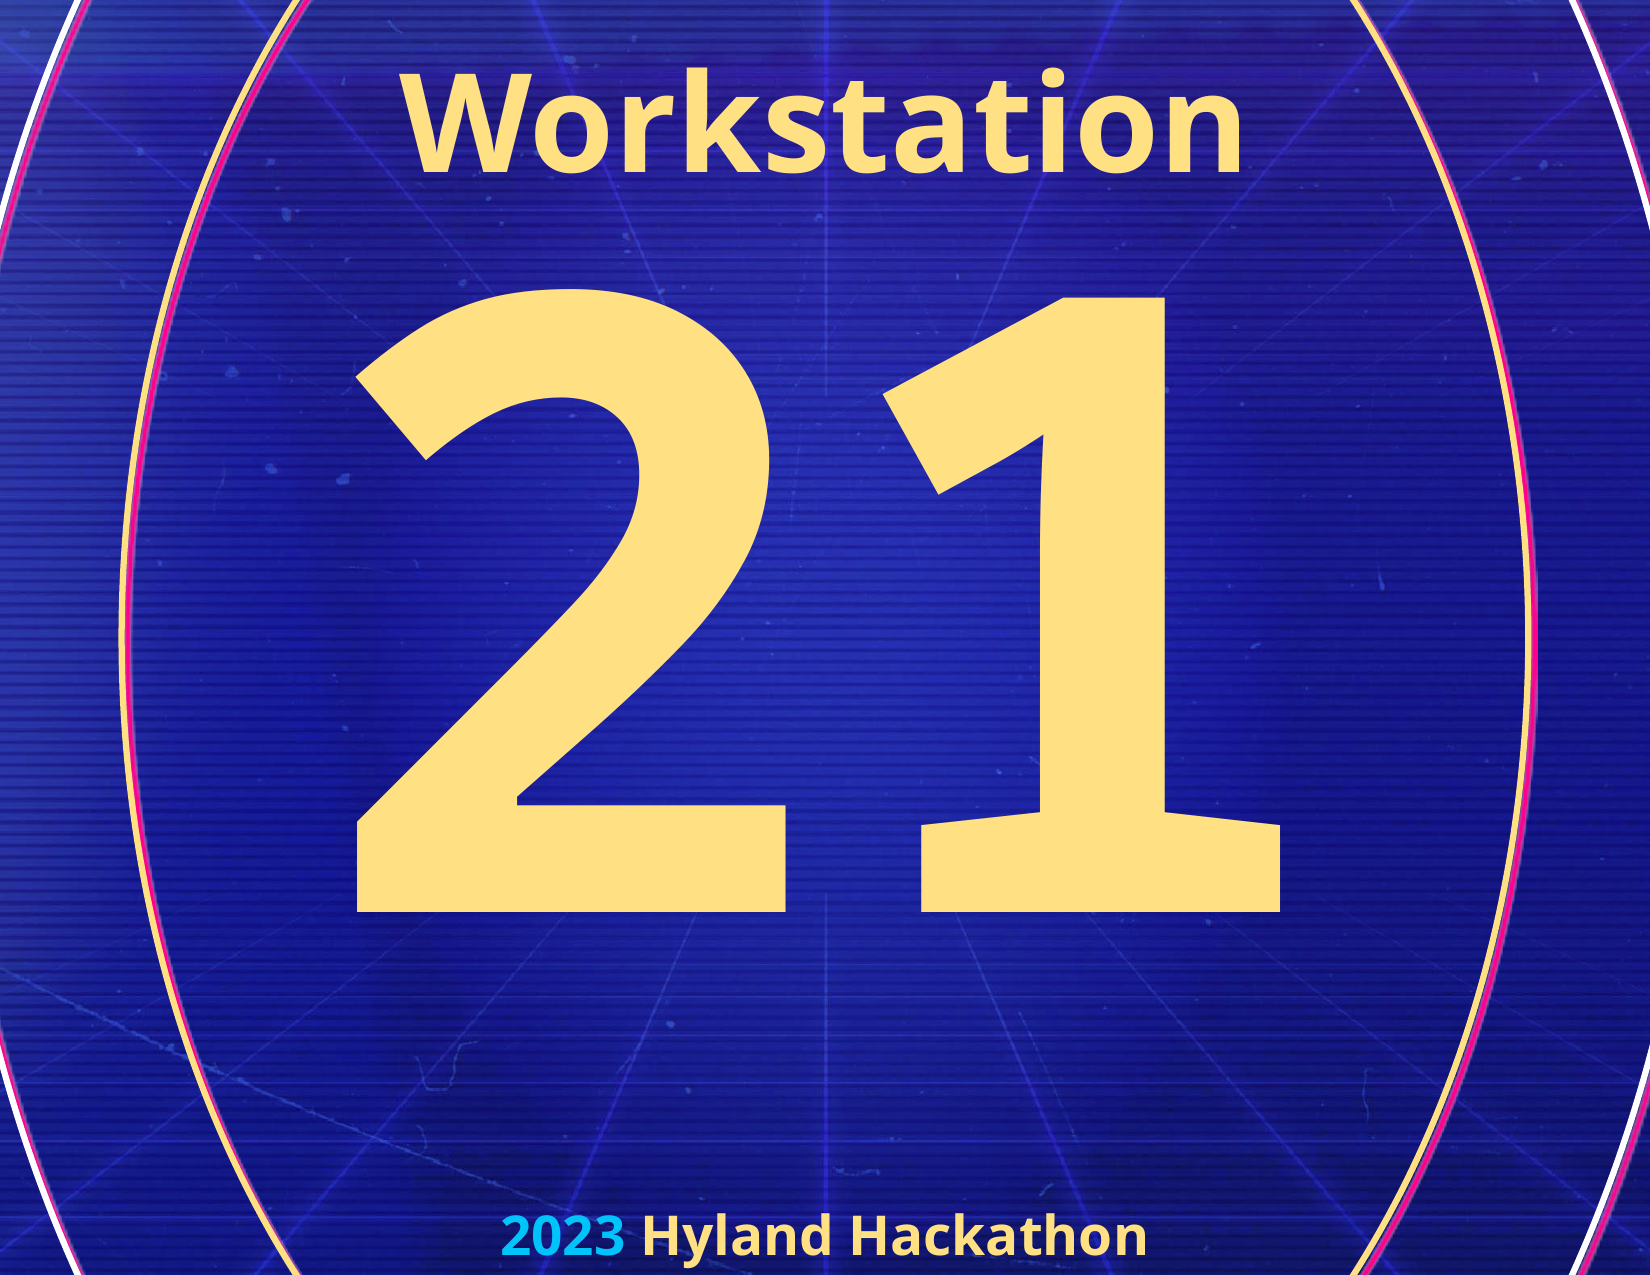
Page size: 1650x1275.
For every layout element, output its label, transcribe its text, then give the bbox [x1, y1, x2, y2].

text_box 21 [0, 44, 1650, 1231]
text_box Workstation [0, 0, 1650, 44]
text_box 2023 Hyland Hackathon [0, 1231, 1650, 1274]
